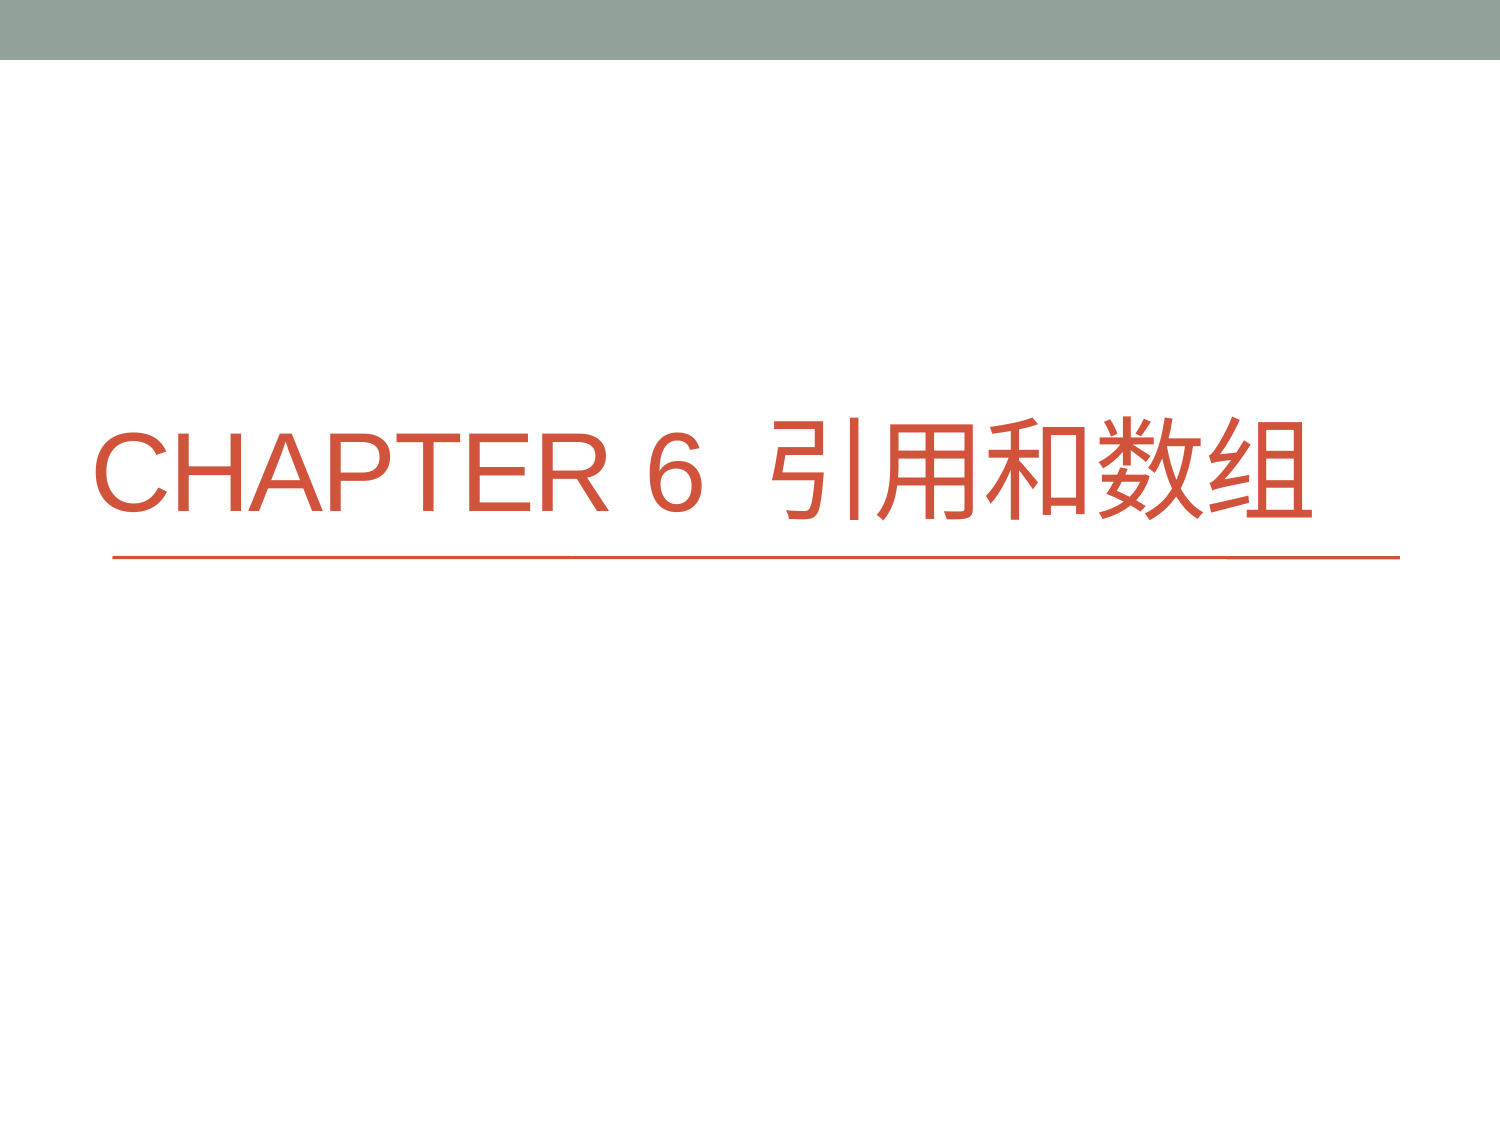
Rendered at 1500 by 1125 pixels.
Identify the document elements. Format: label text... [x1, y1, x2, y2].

title Chapter 6 引用和数组 [75, 224, 1438, 542]
